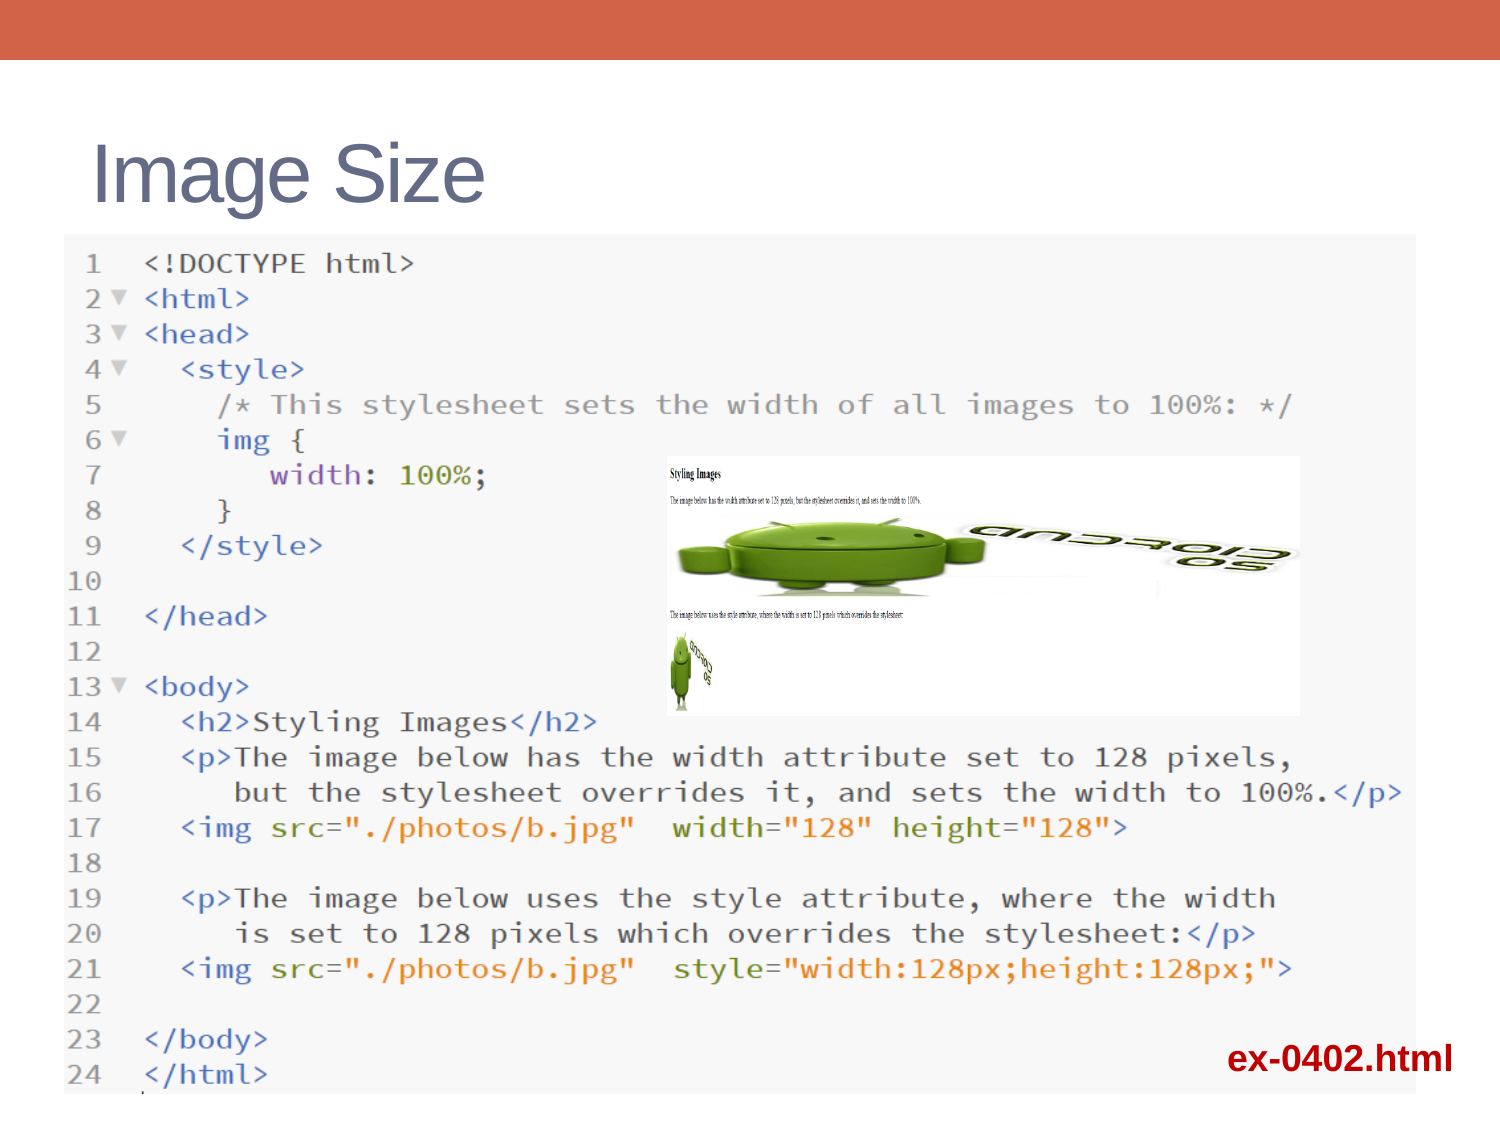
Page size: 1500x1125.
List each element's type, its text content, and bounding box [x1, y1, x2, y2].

title Image Size [75, 87, 1425, 250]
picture [64, 234, 1416, 1095]
text_box ex-0402.html [1424, 1026, 1469, 1087]
